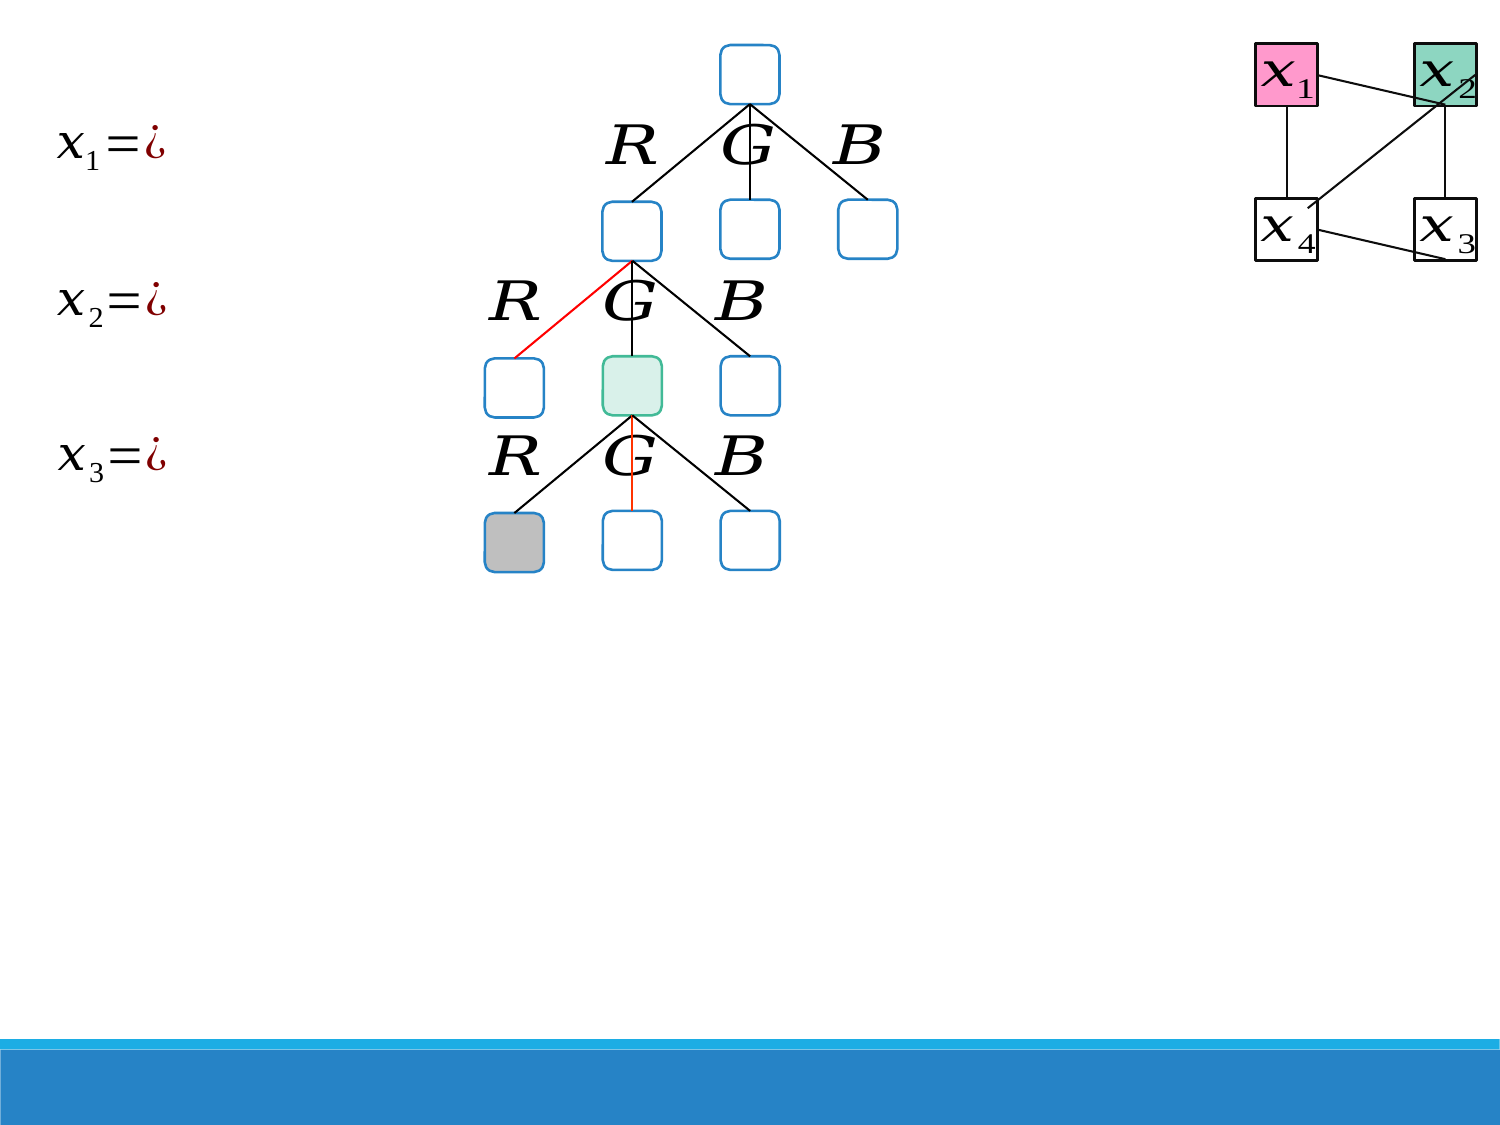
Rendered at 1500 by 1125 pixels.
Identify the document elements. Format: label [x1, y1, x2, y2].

text_box [483, 511, 546, 574]
text_box [1307, 95, 1425, 209]
text_box [719, 43, 781, 100]
text_box [601, 200, 663, 257]
text_box [631, 414, 751, 512]
text_box [513, 260, 629, 359]
text_box [631, 260, 751, 357]
text_box [631, 103, 747, 203]
text_box [749, 103, 869, 201]
text_box [601, 364, 664, 411]
text_box [719, 509, 782, 572]
text_box [719, 354, 782, 417]
text_box [601, 519, 664, 572]
text_box [483, 357, 546, 419]
text_box [836, 198, 899, 261]
text_box [719, 209, 781, 261]
text_box [513, 414, 629, 514]
